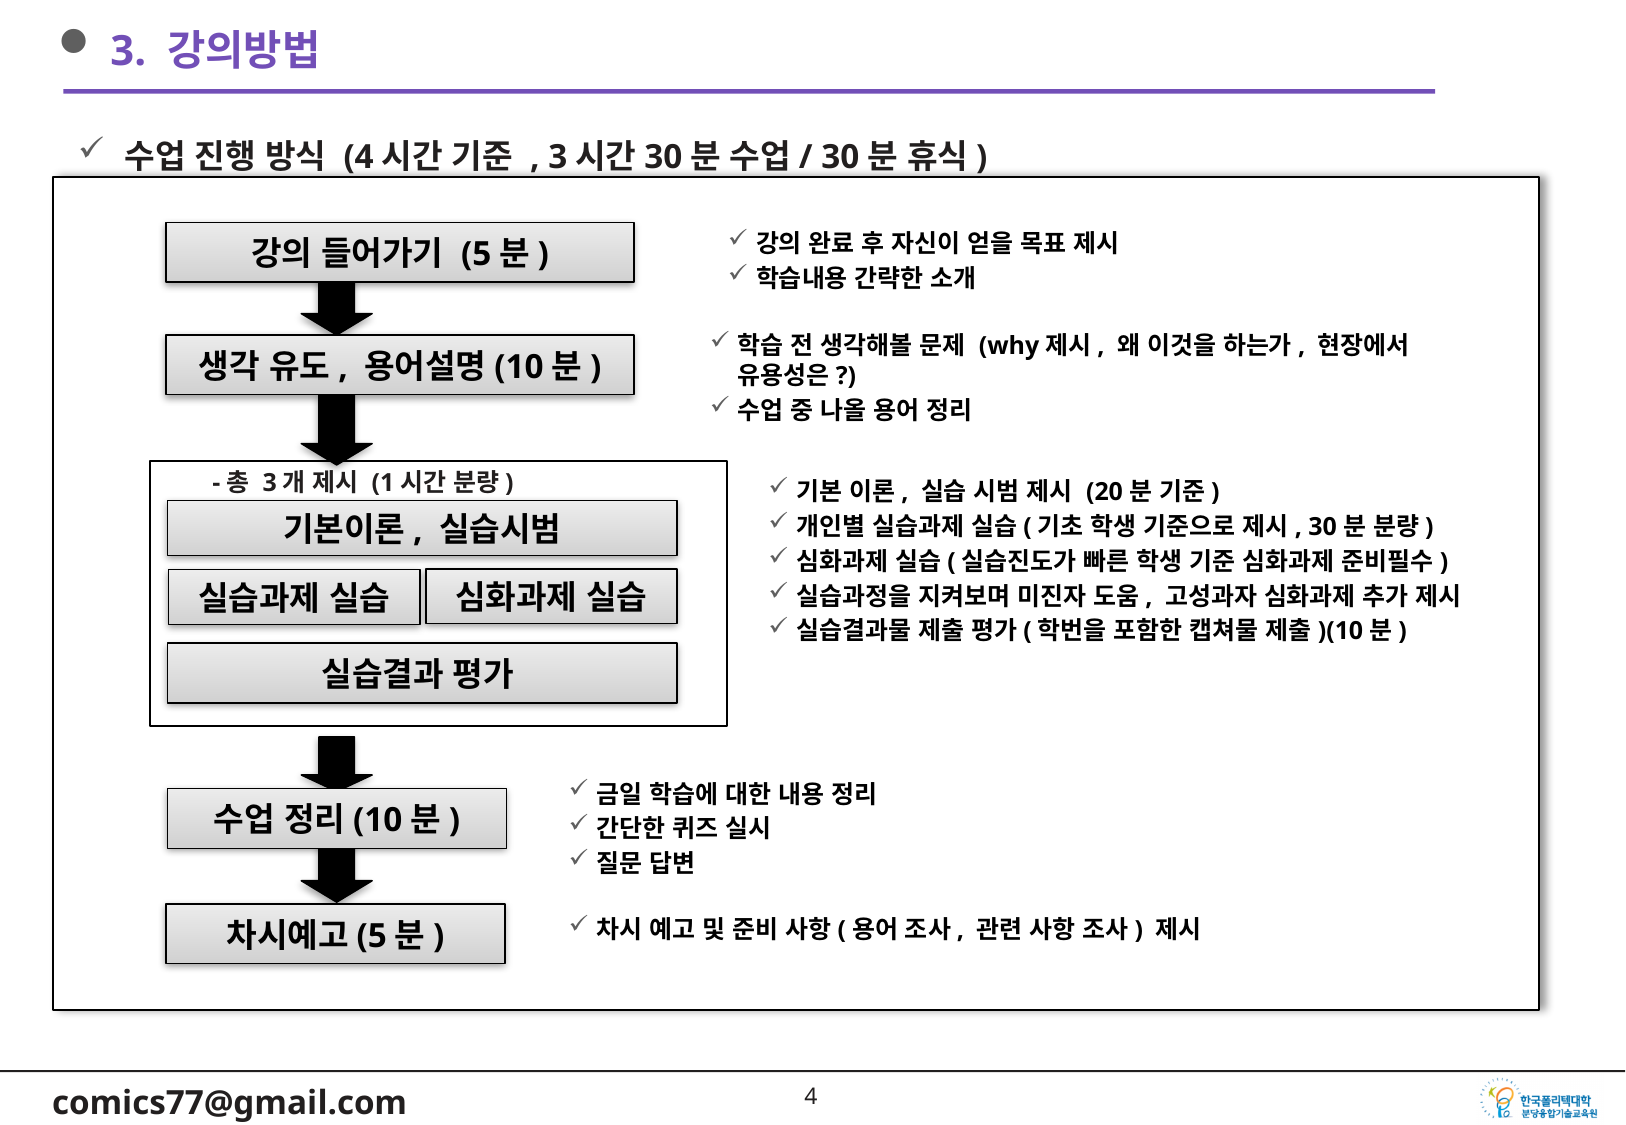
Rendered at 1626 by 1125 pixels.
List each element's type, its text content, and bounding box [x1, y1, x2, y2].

text_box [300, 856, 373, 901]
text_box [300, 404, 373, 458]
text_box 수업 진행 방식 (4시간 기준 , 3시간30분 수업/ 30분 휴식) [63, 127, 1622, 175]
text_box 차시 예고 및 준비 사항(용어 조사, 관련 사항 조사) 제시 [553, 906, 1359, 952]
text_box 학습 전 생각해볼 문제 (why제시, 왜 이것을 하는가, 현장에서 유용성은?) 수업 중 나올 용어 정리 [694, 322, 1500, 433]
text_box [44, 0, 1604, 114]
text_box [300, 736, 373, 786]
text_box 강의 완료 후 자신이 얻을 목표 제시 학습내용 간략한 소개 [712, 220, 1518, 301]
text_box 기본 이론, 실습 시범 제시 (20분 기준) 개인별 실습과제 실습(기초 학생 기준으로 제시, 30분 분량) 심화과제 실습(실습진도가 빠른 학생 기준 심화과제 준비필수) 실습과정을 지켜보며 미진자 도움, 고성과자 심화과제 추가 제시 실습결과물 제출 평가(학번을 포함한 캡쳐물 제출)(10분) [753, 467, 1559, 653]
text_box 생각 유도, 용어설명(10분) [165, 334, 635, 395]
text_box 금일 학습에 대한 내용 정리 간단한 퀴즈 실시 질문 답변 [553, 770, 1359, 886]
text_box [150, 460, 728, 727]
text_box [300, 291, 373, 332]
text_box -총 3개 제시 (1시간 분량) [197, 458, 529, 504]
text_box 수업 정리(10분) [167, 788, 507, 849]
picture [1476, 1073, 1604, 1125]
text_box 3 [765, 1072, 857, 1123]
text_box 차시예고(5분) [165, 903, 506, 964]
text_box 3. 강의방법 [95, 16, 337, 82]
text_box 강의 들어가기 (5분) [165, 222, 635, 283]
text_box [53, 176, 1540, 1010]
